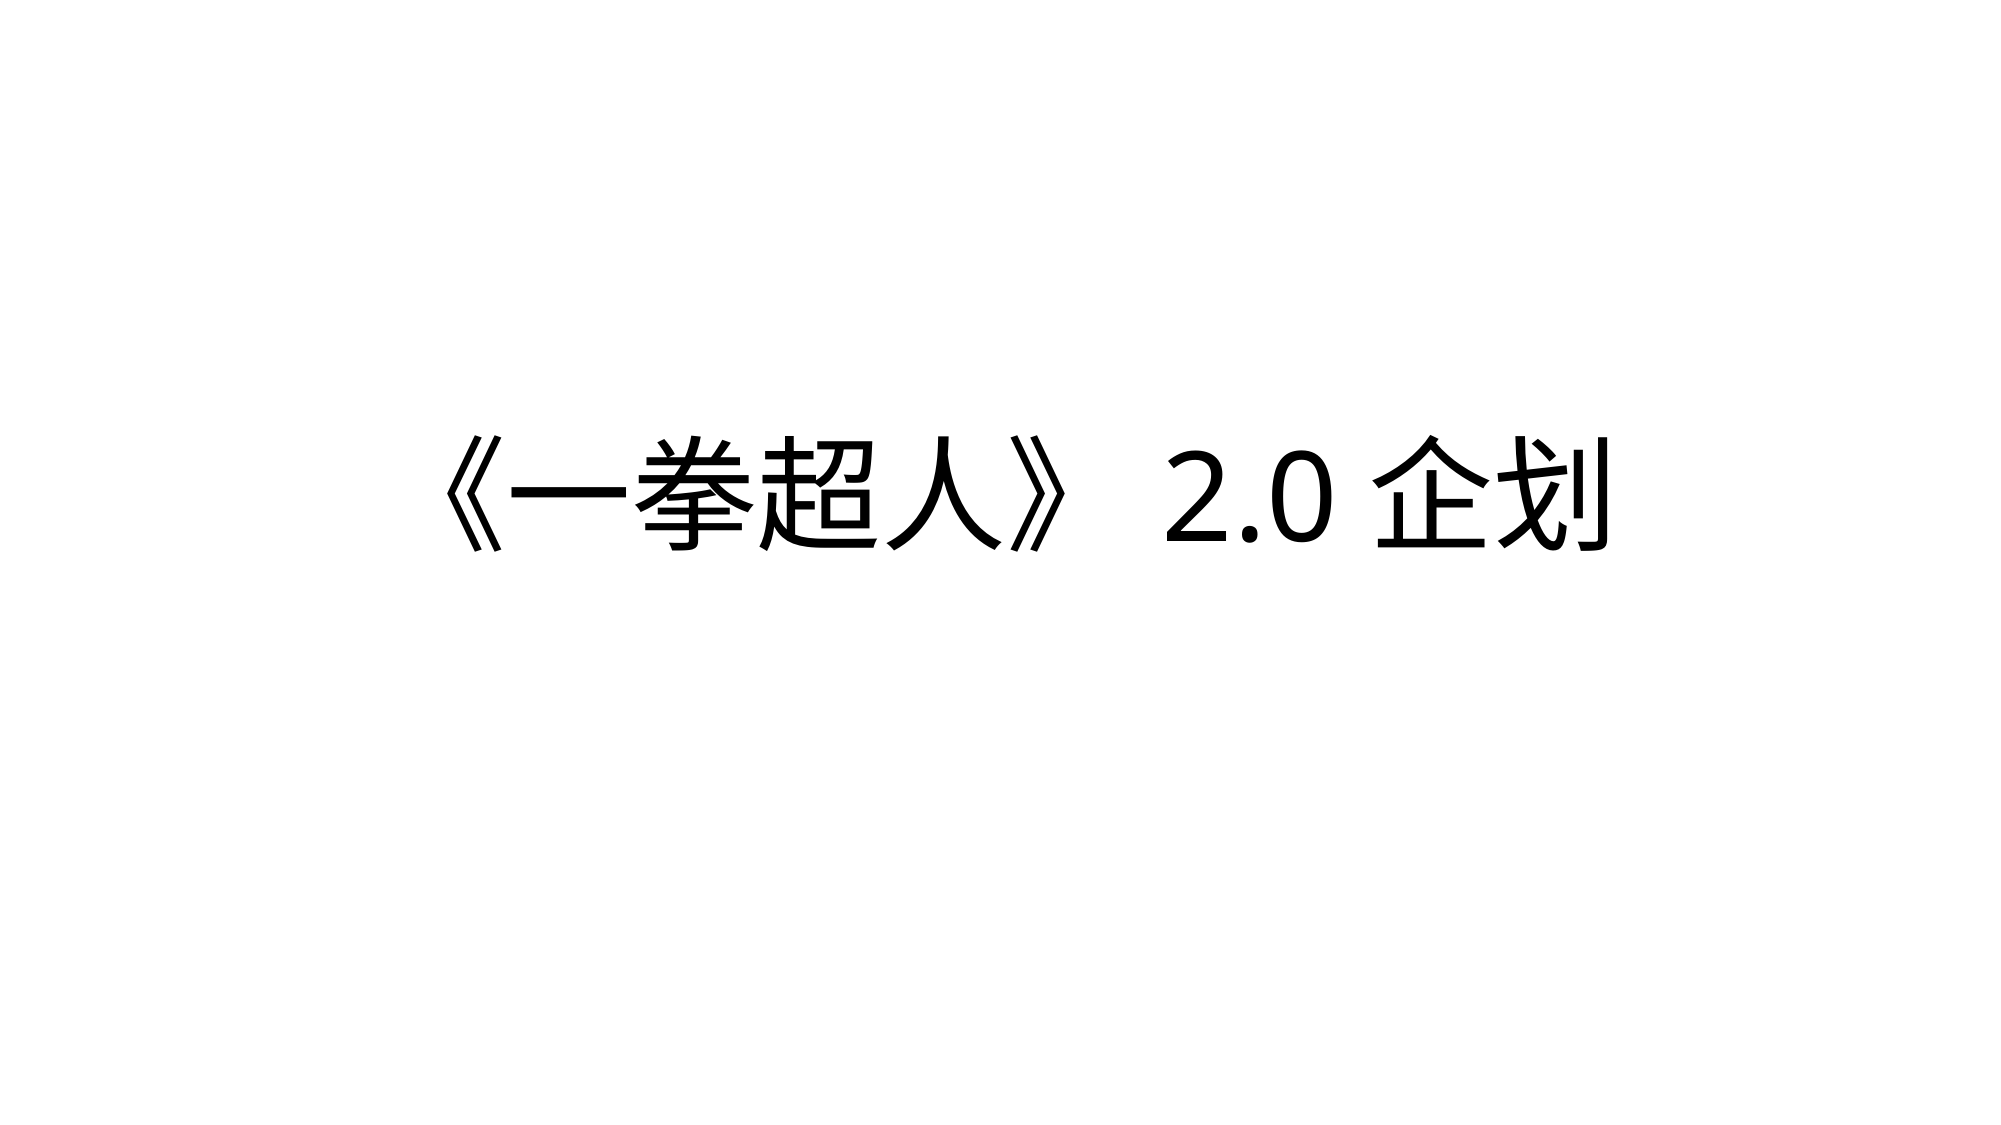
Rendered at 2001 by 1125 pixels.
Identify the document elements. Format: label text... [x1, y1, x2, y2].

title 《一拳超人》2.0企划 [249, 184, 1750, 576]
